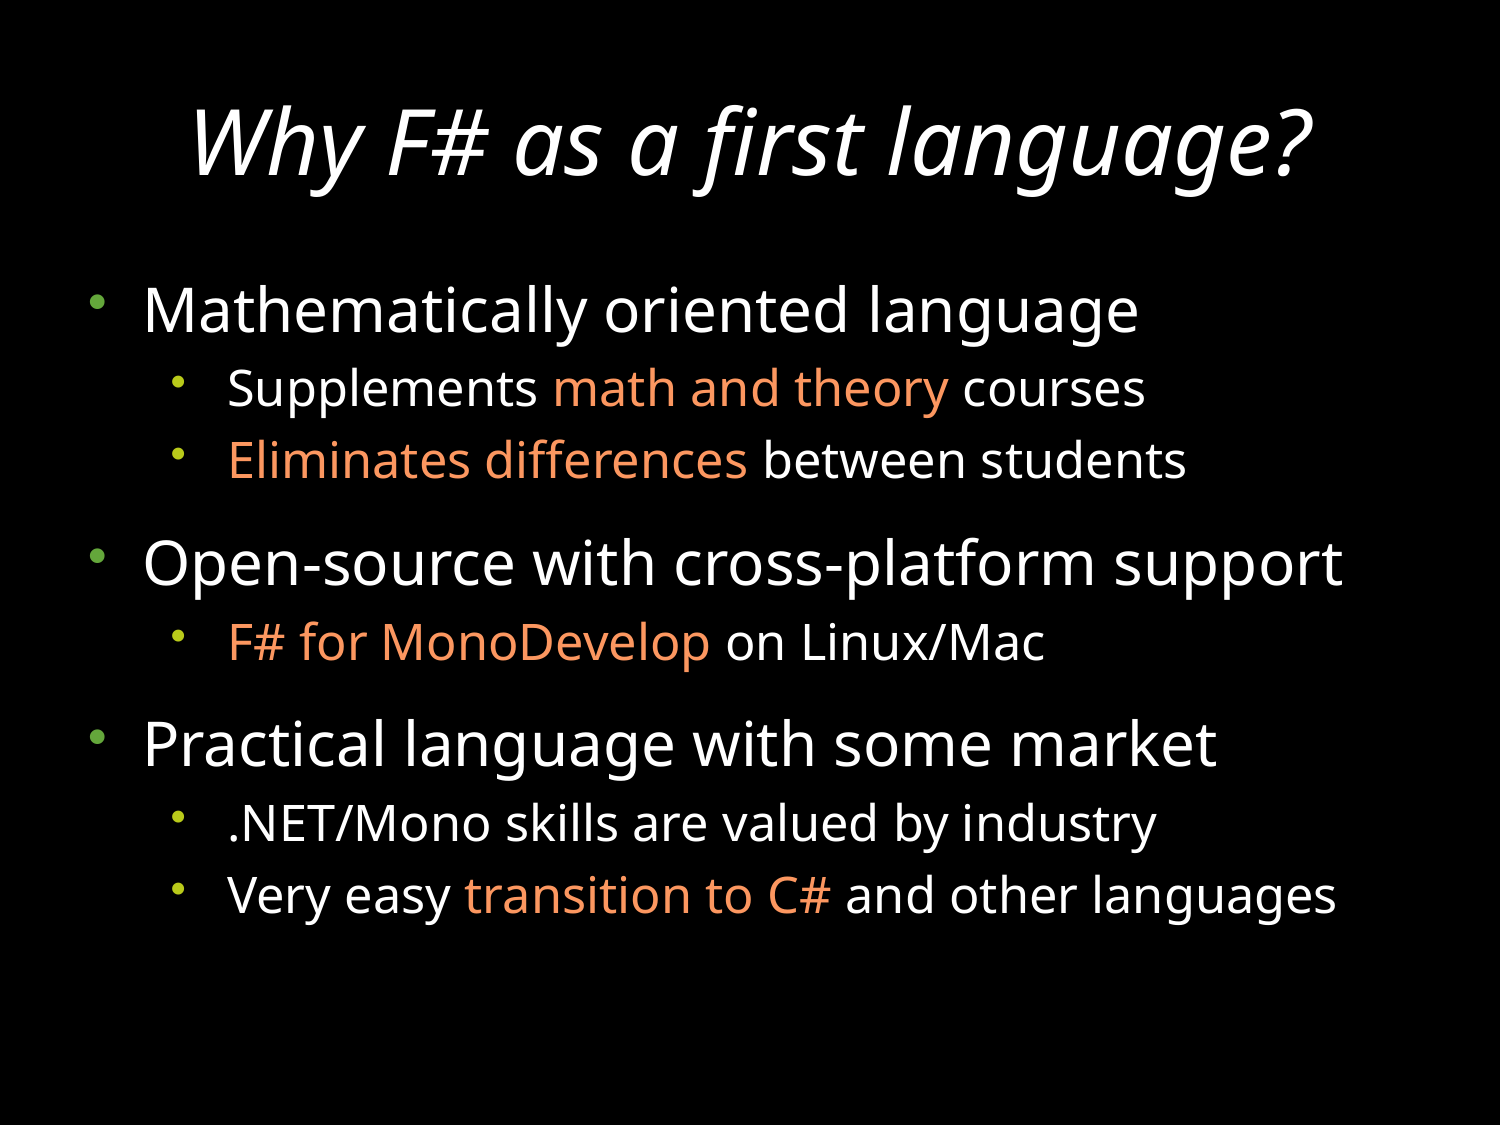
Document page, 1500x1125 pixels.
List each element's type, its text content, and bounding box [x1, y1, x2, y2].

list Mathematically oriented language Supplements math and theory courses Eliminates differences between students Open-source with cross-platform support F# for MonoDevelop on Linux/Mac Practical language with some market .NET/Mono skills are valued by industry Very easy transition to C# and other languages [75, 262, 1425, 1024]
title Why F# as a first language? [75, 45, 1425, 233]
